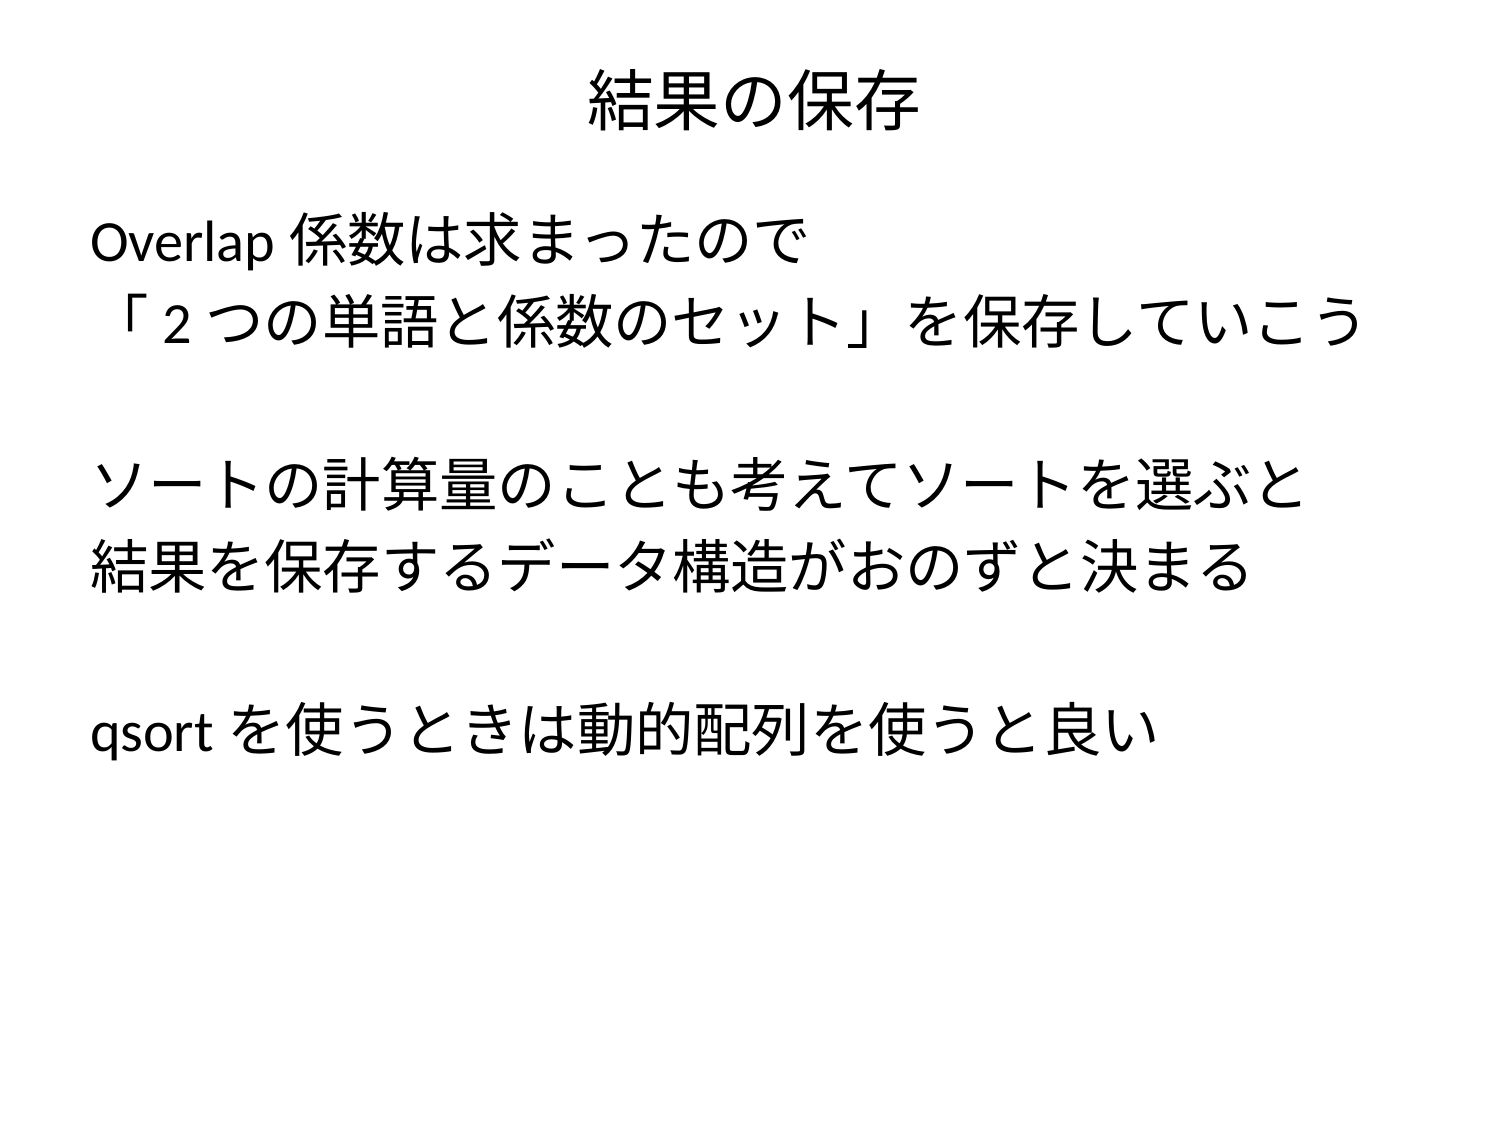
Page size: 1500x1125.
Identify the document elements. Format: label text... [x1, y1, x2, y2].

title 結果の保存 [75, 45, 1434, 152]
list Overlap係数は求まったので 「2つの単語と係数のセット」を保存していこう ソートの計算量のことも考えてソートを選ぶと 結果を保存するデータ構造がおのずと決まる qsortを使うときは動的配列を使うと良い [75, 195, 1425, 1005]
